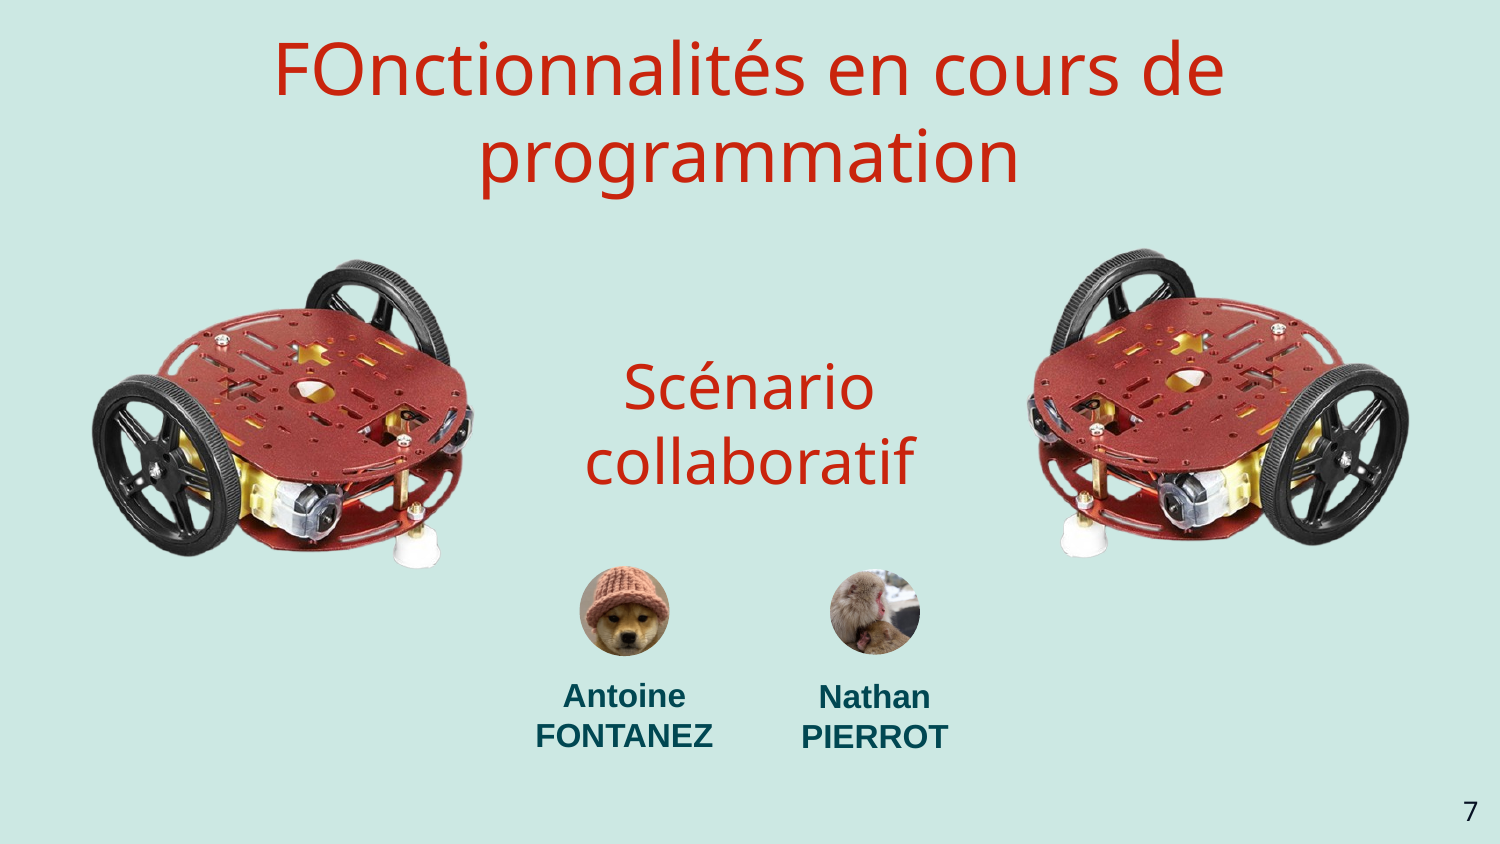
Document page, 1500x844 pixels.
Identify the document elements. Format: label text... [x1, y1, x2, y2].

picture [998, 202, 1438, 642]
title Scénario collaboratif [548, 378, 952, 466]
title FOnctionnalités en cours de programmation [124, 62, 1376, 157]
slide_number ‹#› [1403, 779, 1494, 844]
text_box Nathan PIERROT [750, 660, 1000, 733]
picture [579, 565, 670, 657]
picture [61, 213, 502, 653]
picture [829, 568, 921, 655]
text_box Antoine FONTANEZ [503, 659, 746, 732]
